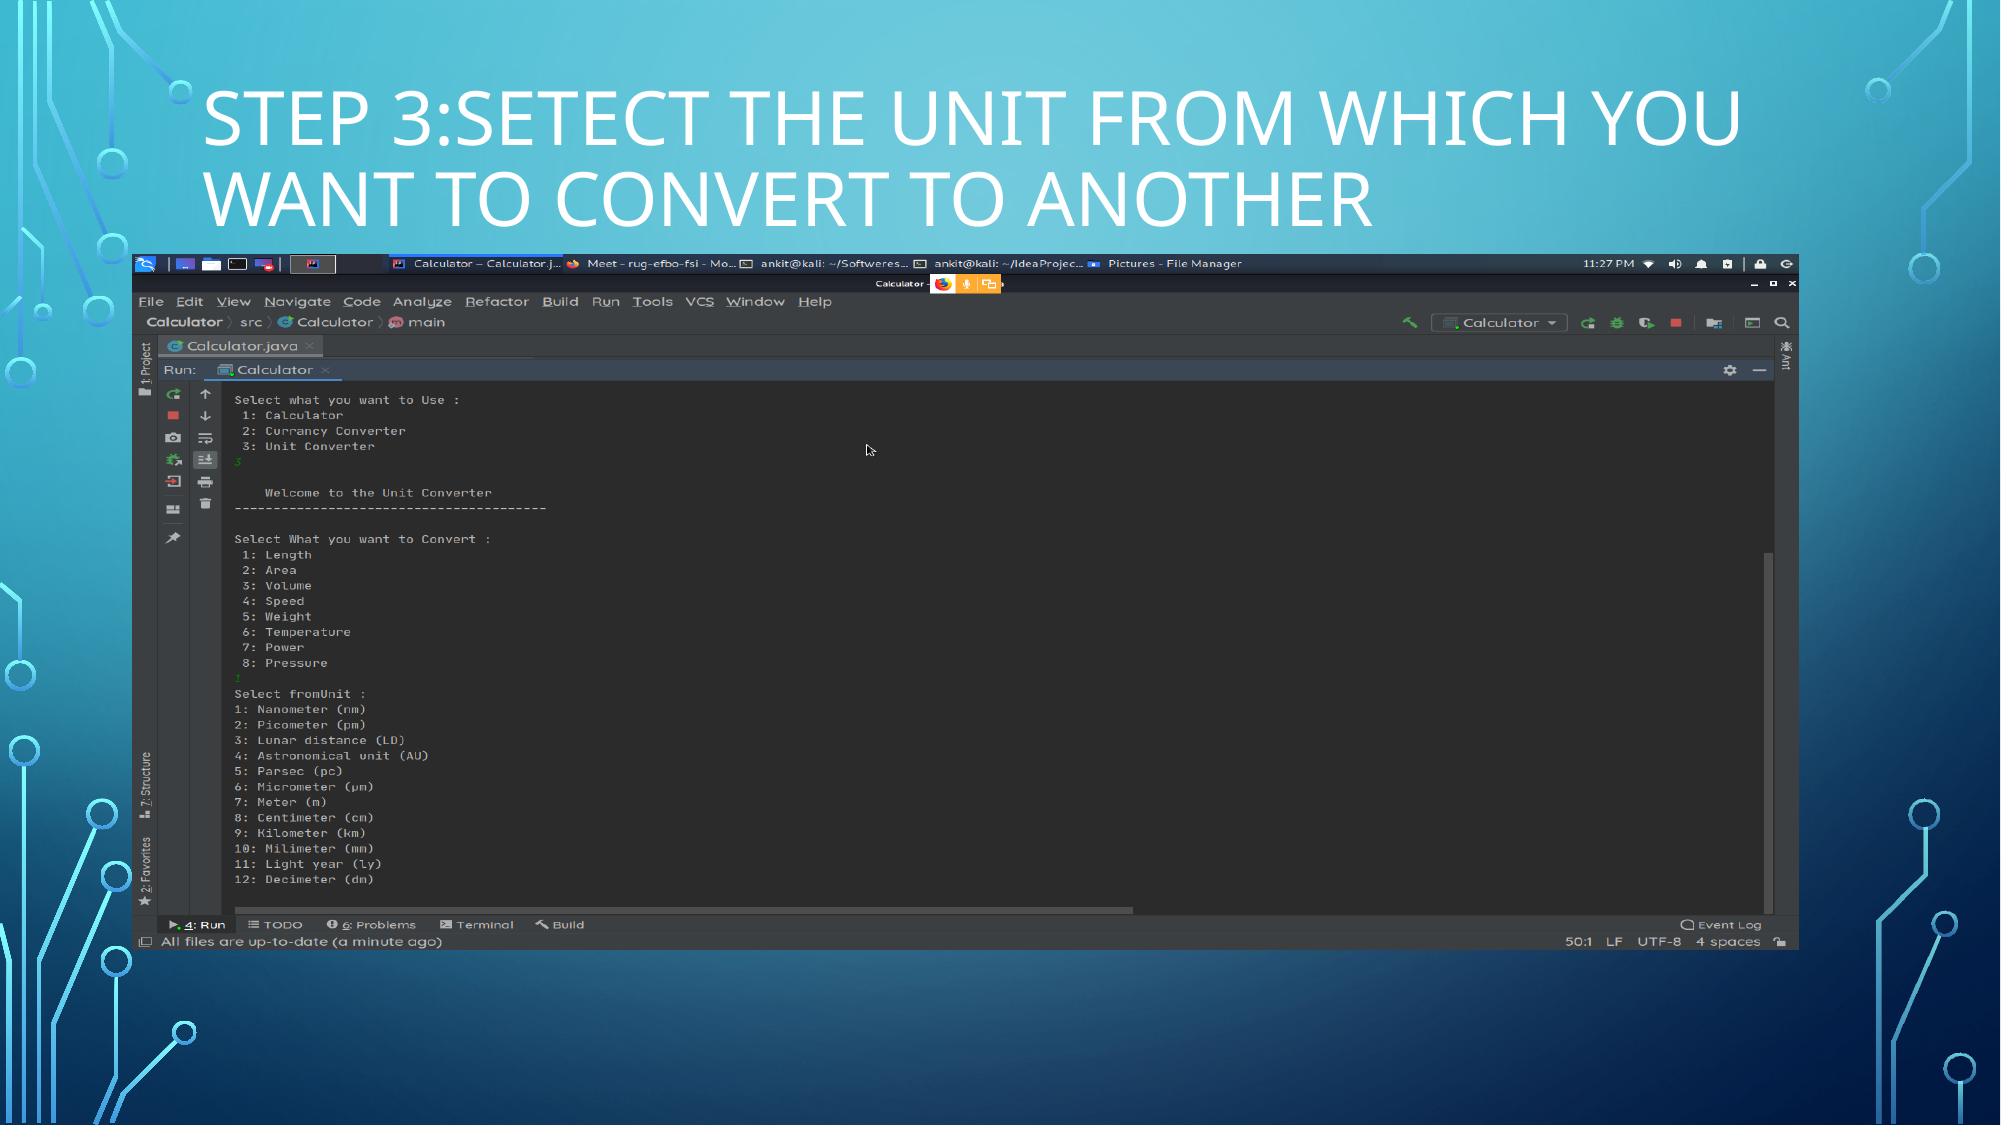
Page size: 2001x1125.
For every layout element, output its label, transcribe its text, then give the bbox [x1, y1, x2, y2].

title STEP 3:SETECT THE UNIT FROM WHICH YOU WANT TO CONVERT TO ANOTHER [187, 69, 1813, 255]
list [132, 253, 1799, 951]
